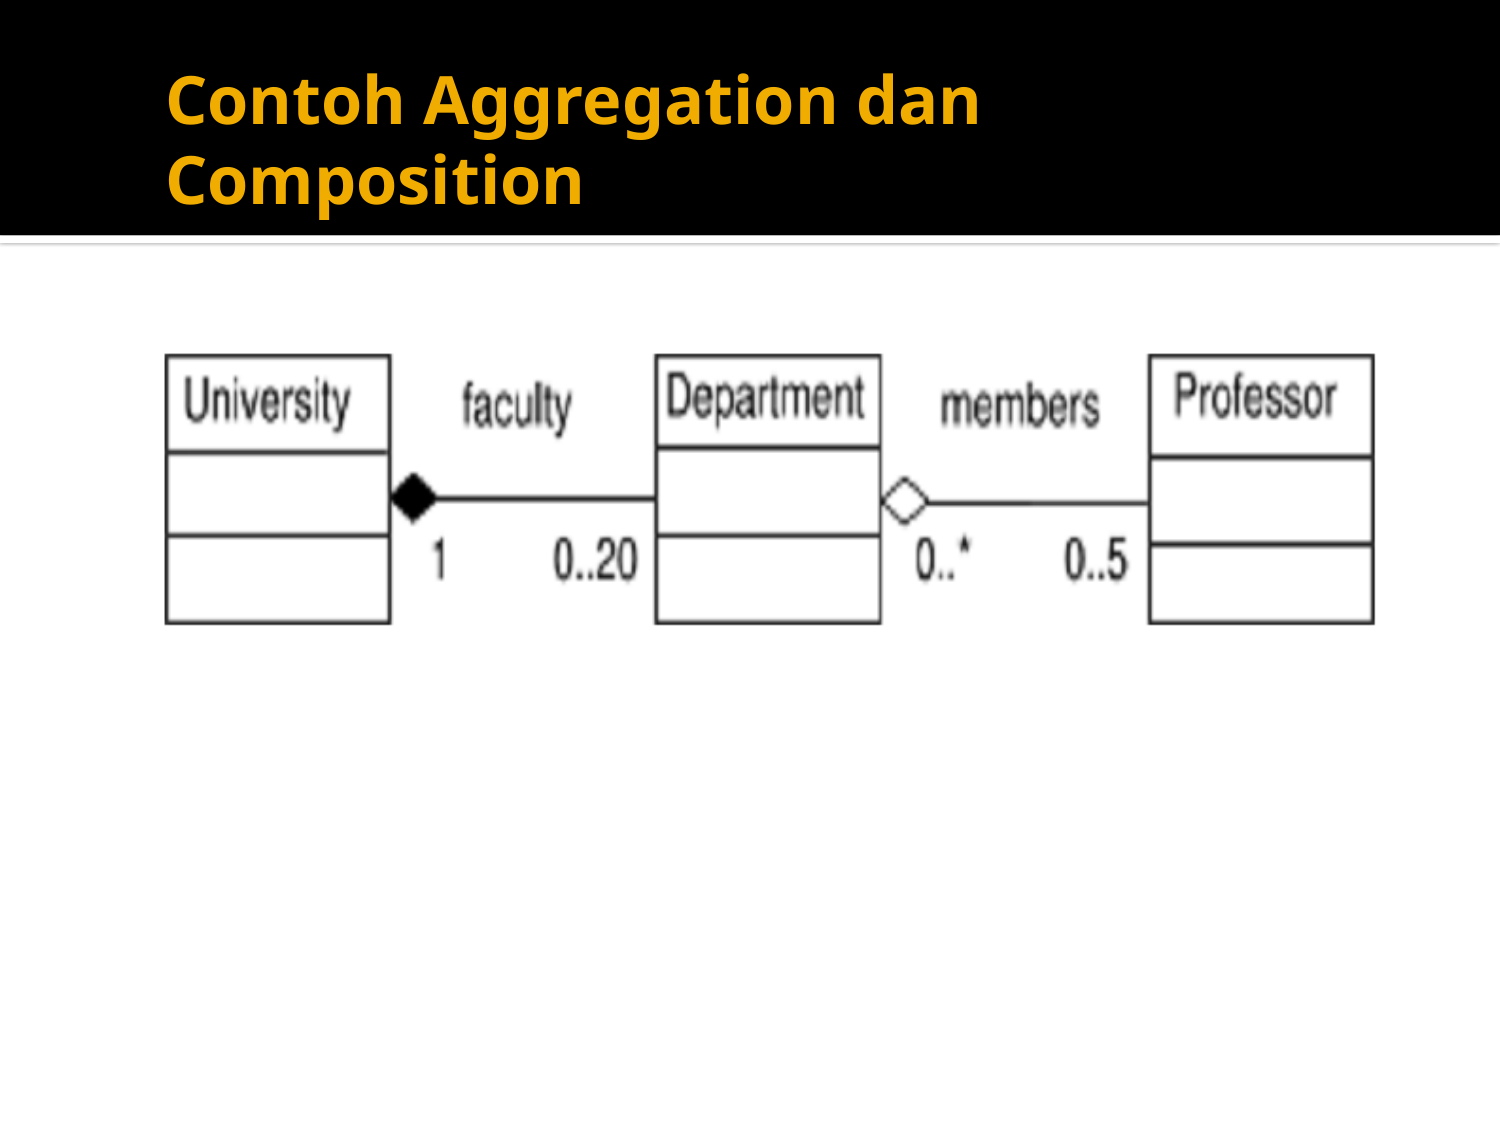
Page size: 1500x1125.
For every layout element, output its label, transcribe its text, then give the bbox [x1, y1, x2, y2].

picture [149, 324, 1396, 650]
title Contoh Aggregation dan Composition [150, 62, 1425, 213]
